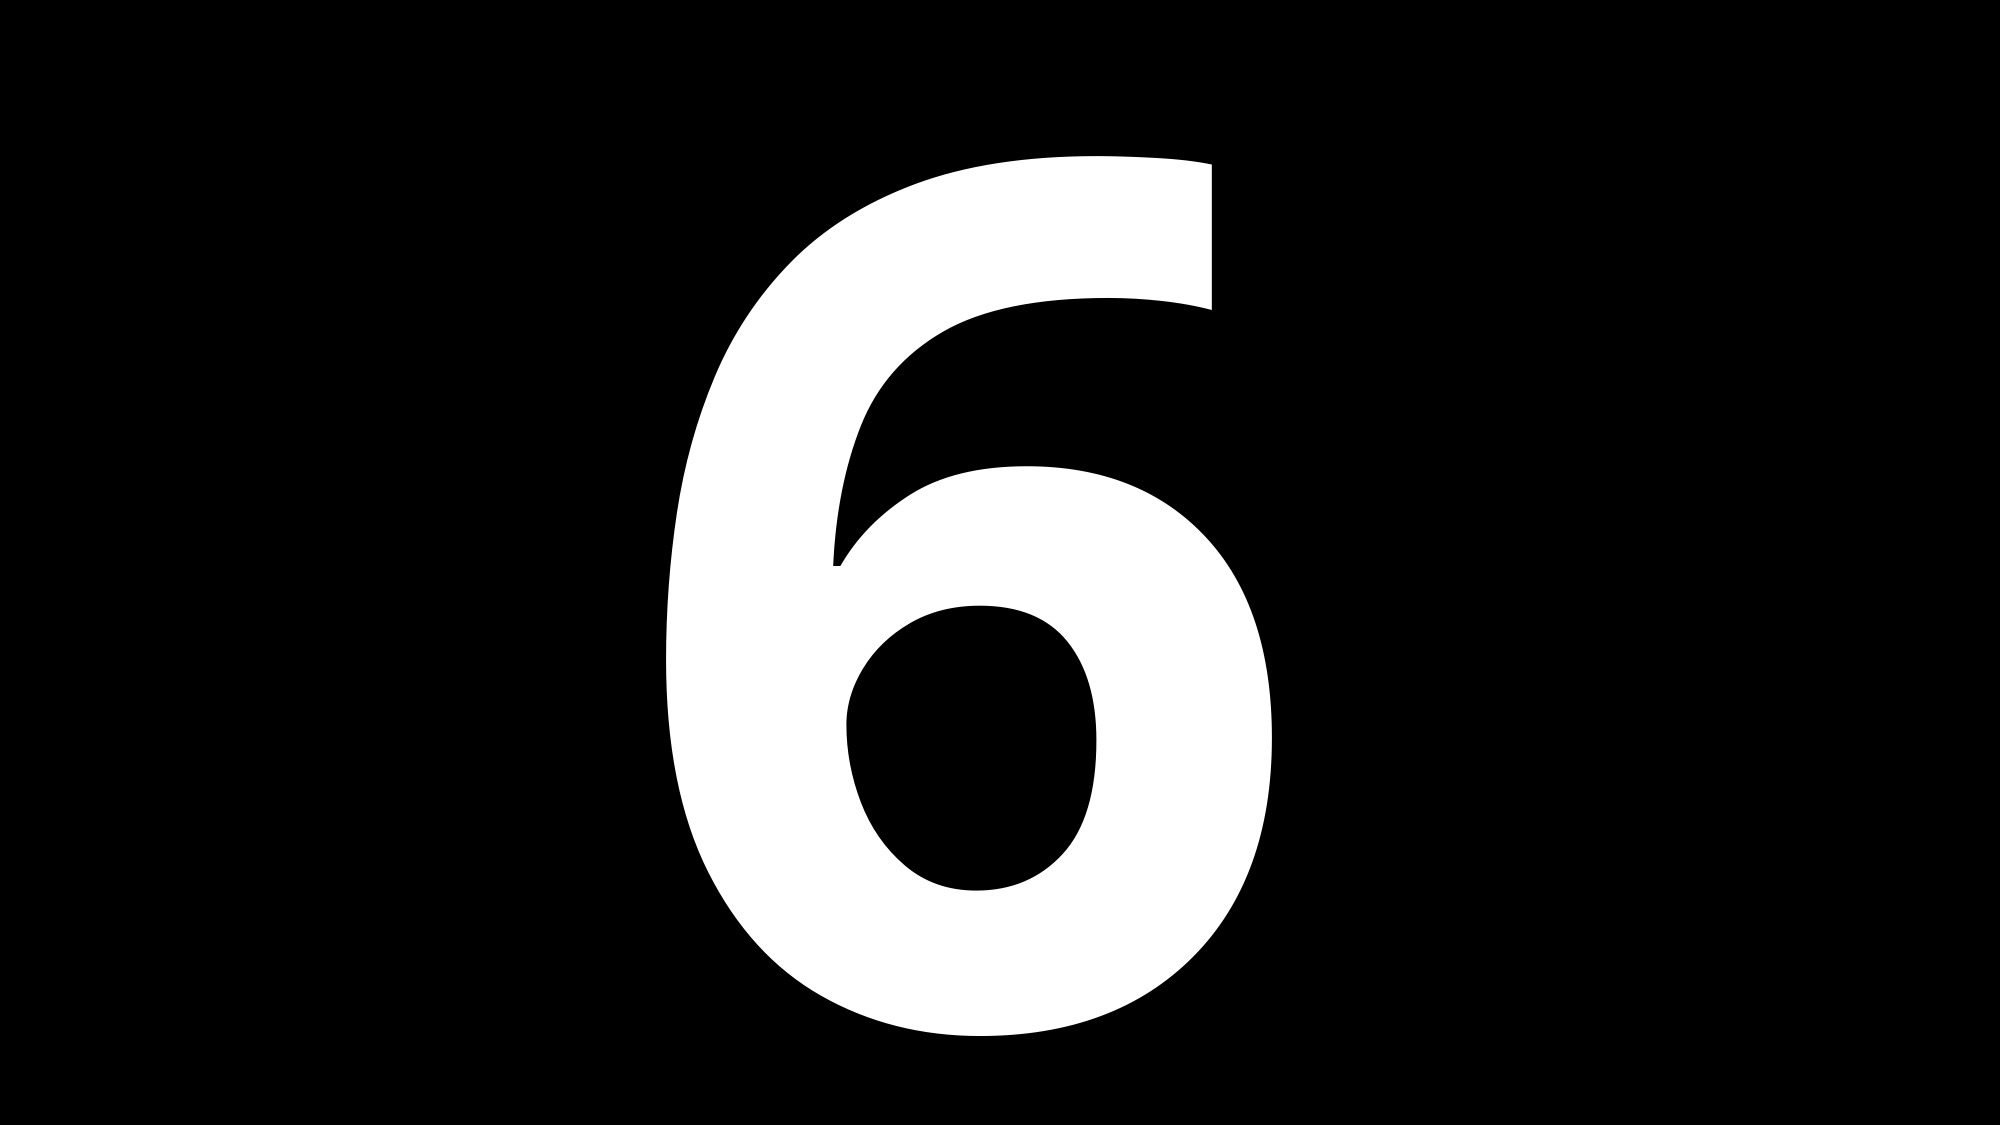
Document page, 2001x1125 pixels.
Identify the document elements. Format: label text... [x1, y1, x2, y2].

title 6 [314, 425, 1624, 1125]
